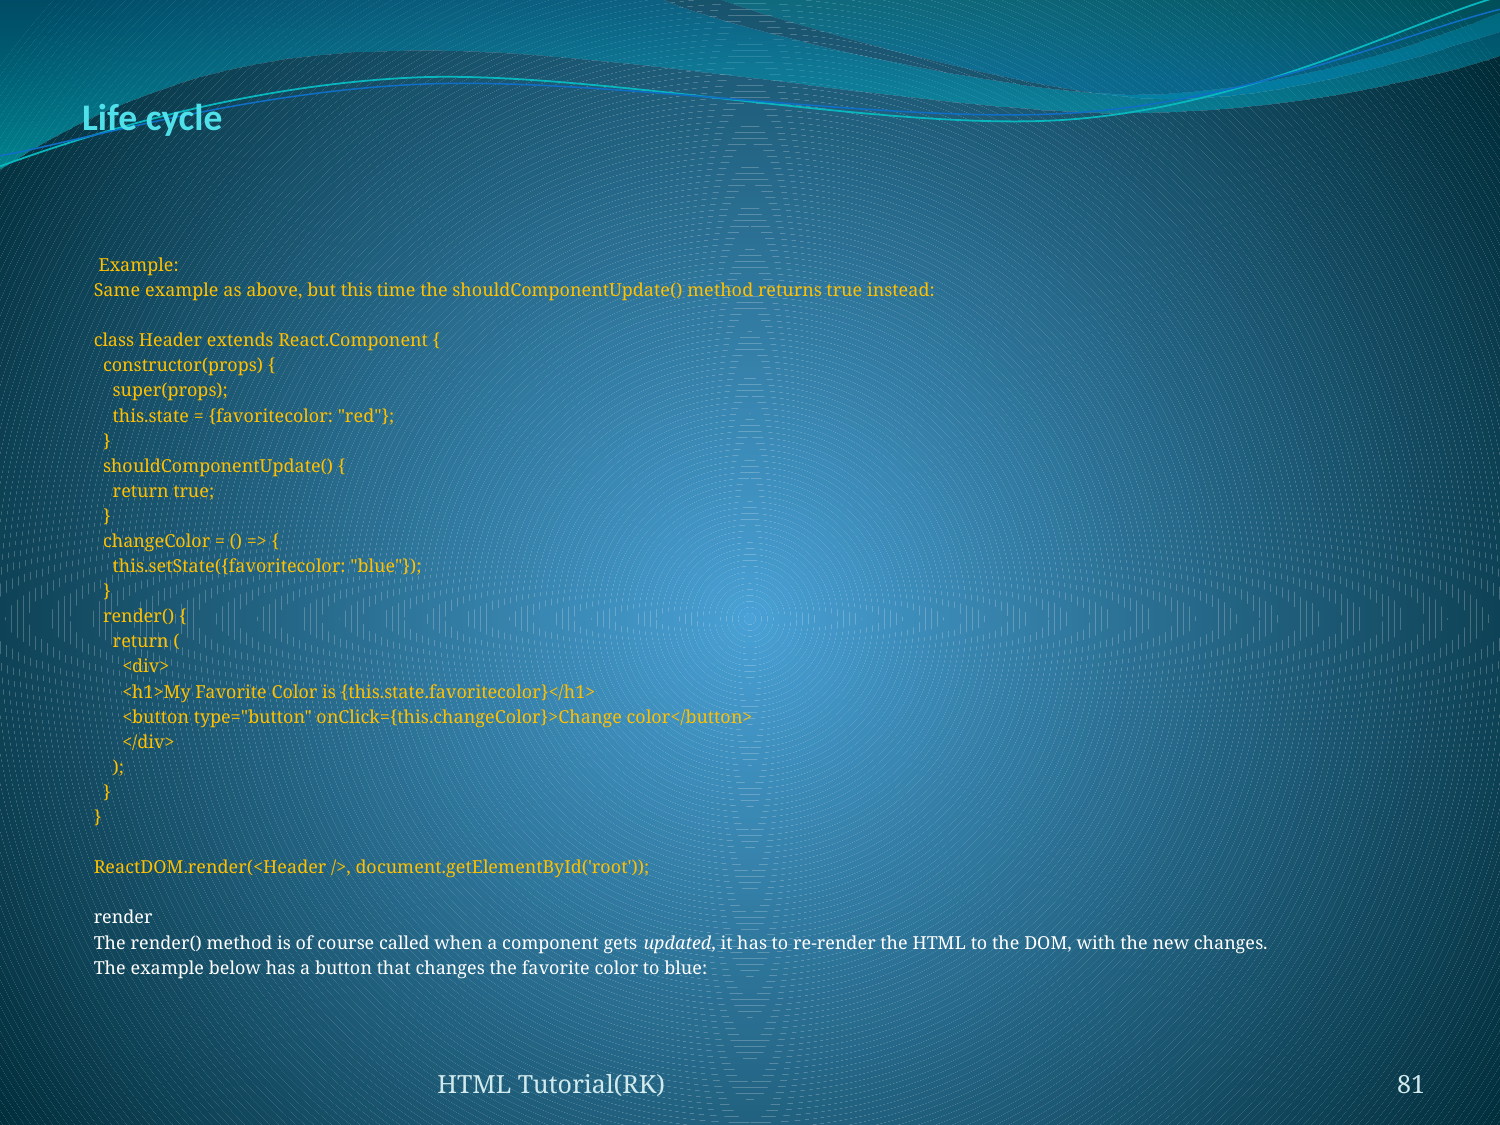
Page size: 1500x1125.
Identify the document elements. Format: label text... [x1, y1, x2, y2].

title Life cycle [82, 46, 1370, 139]
subtitle Example: Same example as above, but this time the shouldComponentUpdate() method returns true instead: class Header extends React.Component { constructor(props) { super(props); this.state = {favoritecolor: "red"}; } shouldComponentUpdate() { return true; } changeColor = () => { this.setState({favoritecolor: "blue"}); } render() { return ( <div> <h1>My Favorite Color is {this.state.favoritecolor}</h1> <button type="button" onClick={this.changeColor}>Change color</button> </div> ); } } ReactDOM.render(<Header />, document.getElementById('root')); render The render() method is of course called when a component gets updated, it has to re-render the HTML to the DOM, with the new changes. The example below has a button that changes the favorite color to blue: [93, 246, 1376, 997]
slide_number 81 [1299, 1042, 1425, 1103]
footer HTML Tutorial(RK) [437, 1042, 988, 1103]
